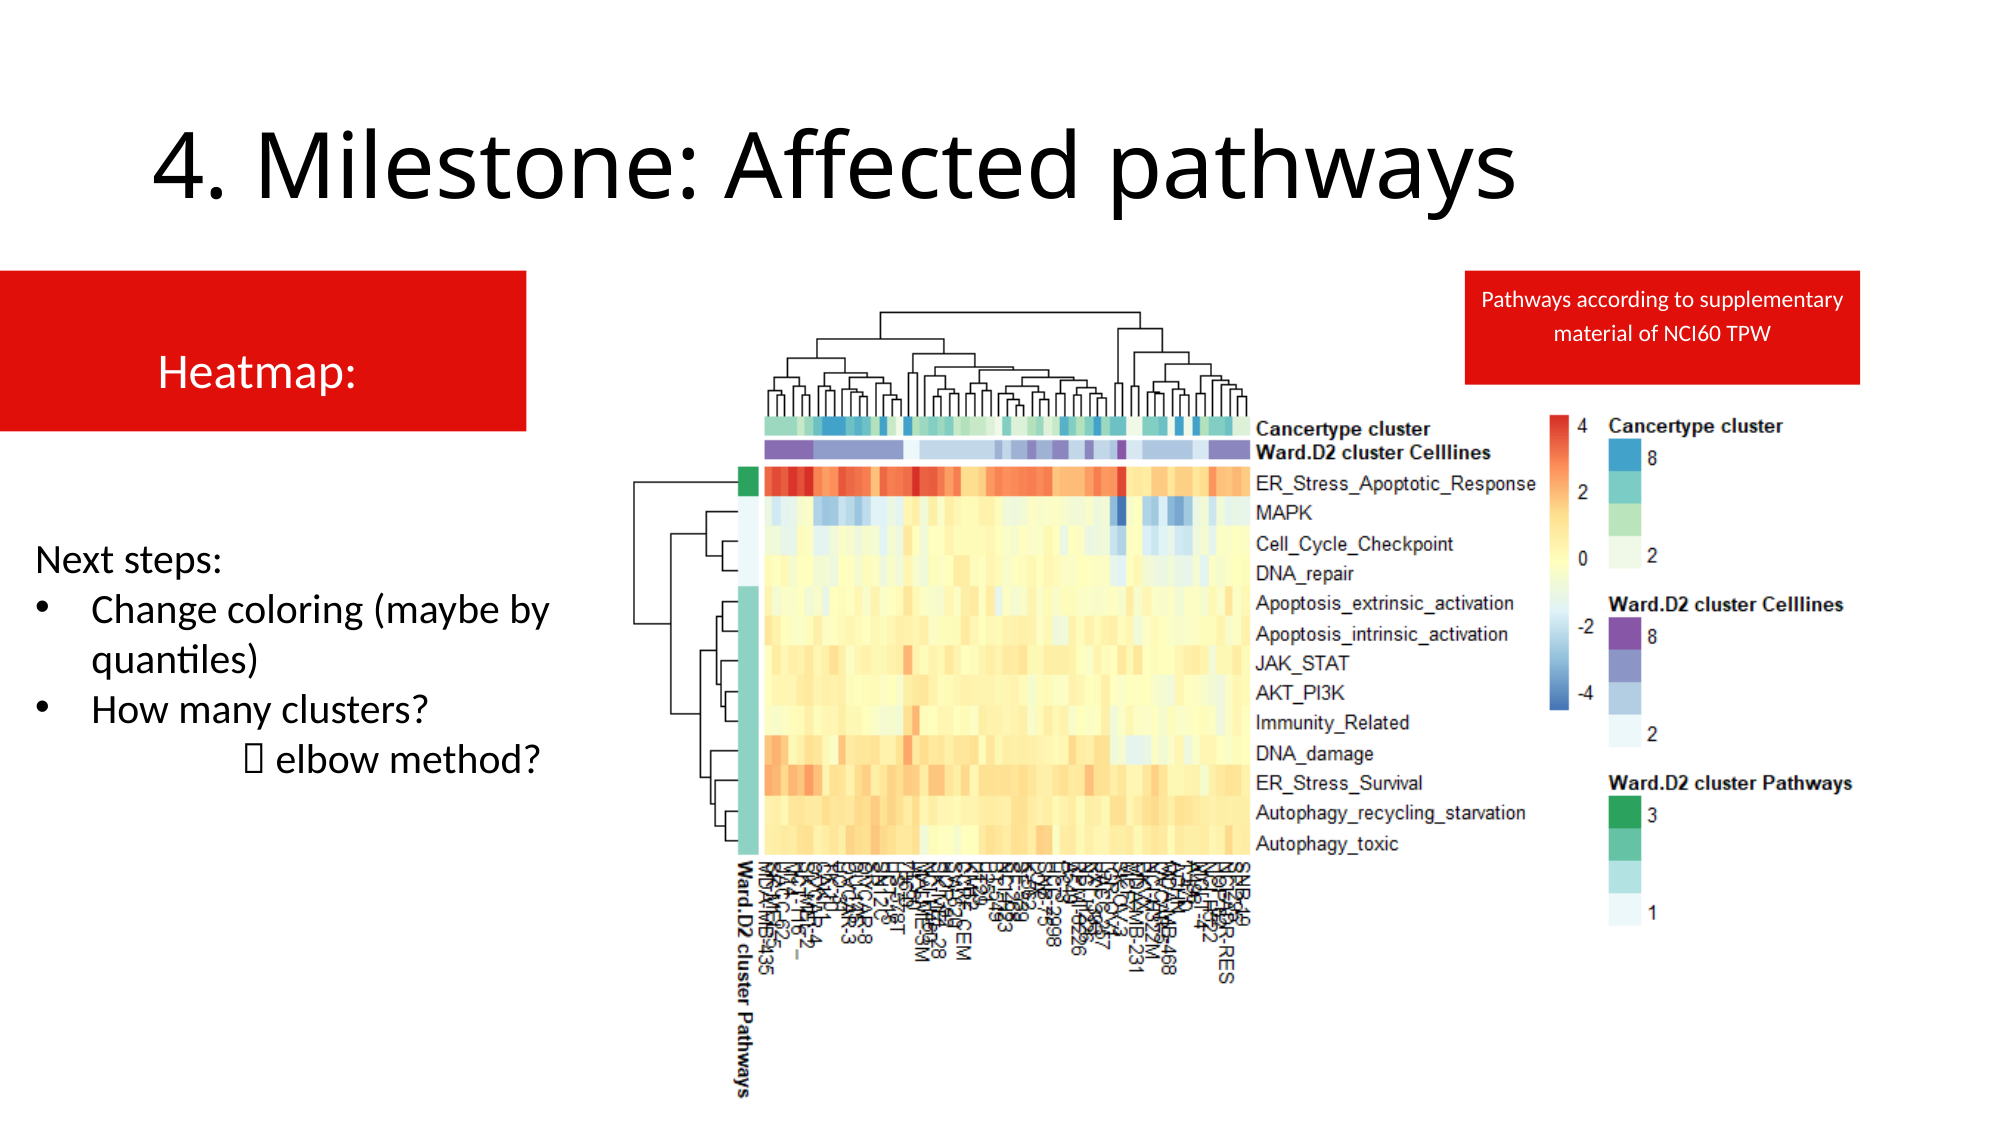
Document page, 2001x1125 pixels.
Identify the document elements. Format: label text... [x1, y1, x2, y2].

text_box Next steps: Change coloring (maybe by quantiles) How many clusters?  elbow method? [20, 524, 571, 789]
picture [632, 308, 1882, 1103]
title 4. Milestone: Affected pathways [137, 59, 1863, 278]
text_box Pathways according to supplementary material of NCI60 TPW [1464, 270, 1861, 308]
text_box Heatmap: [0, 270, 527, 432]
